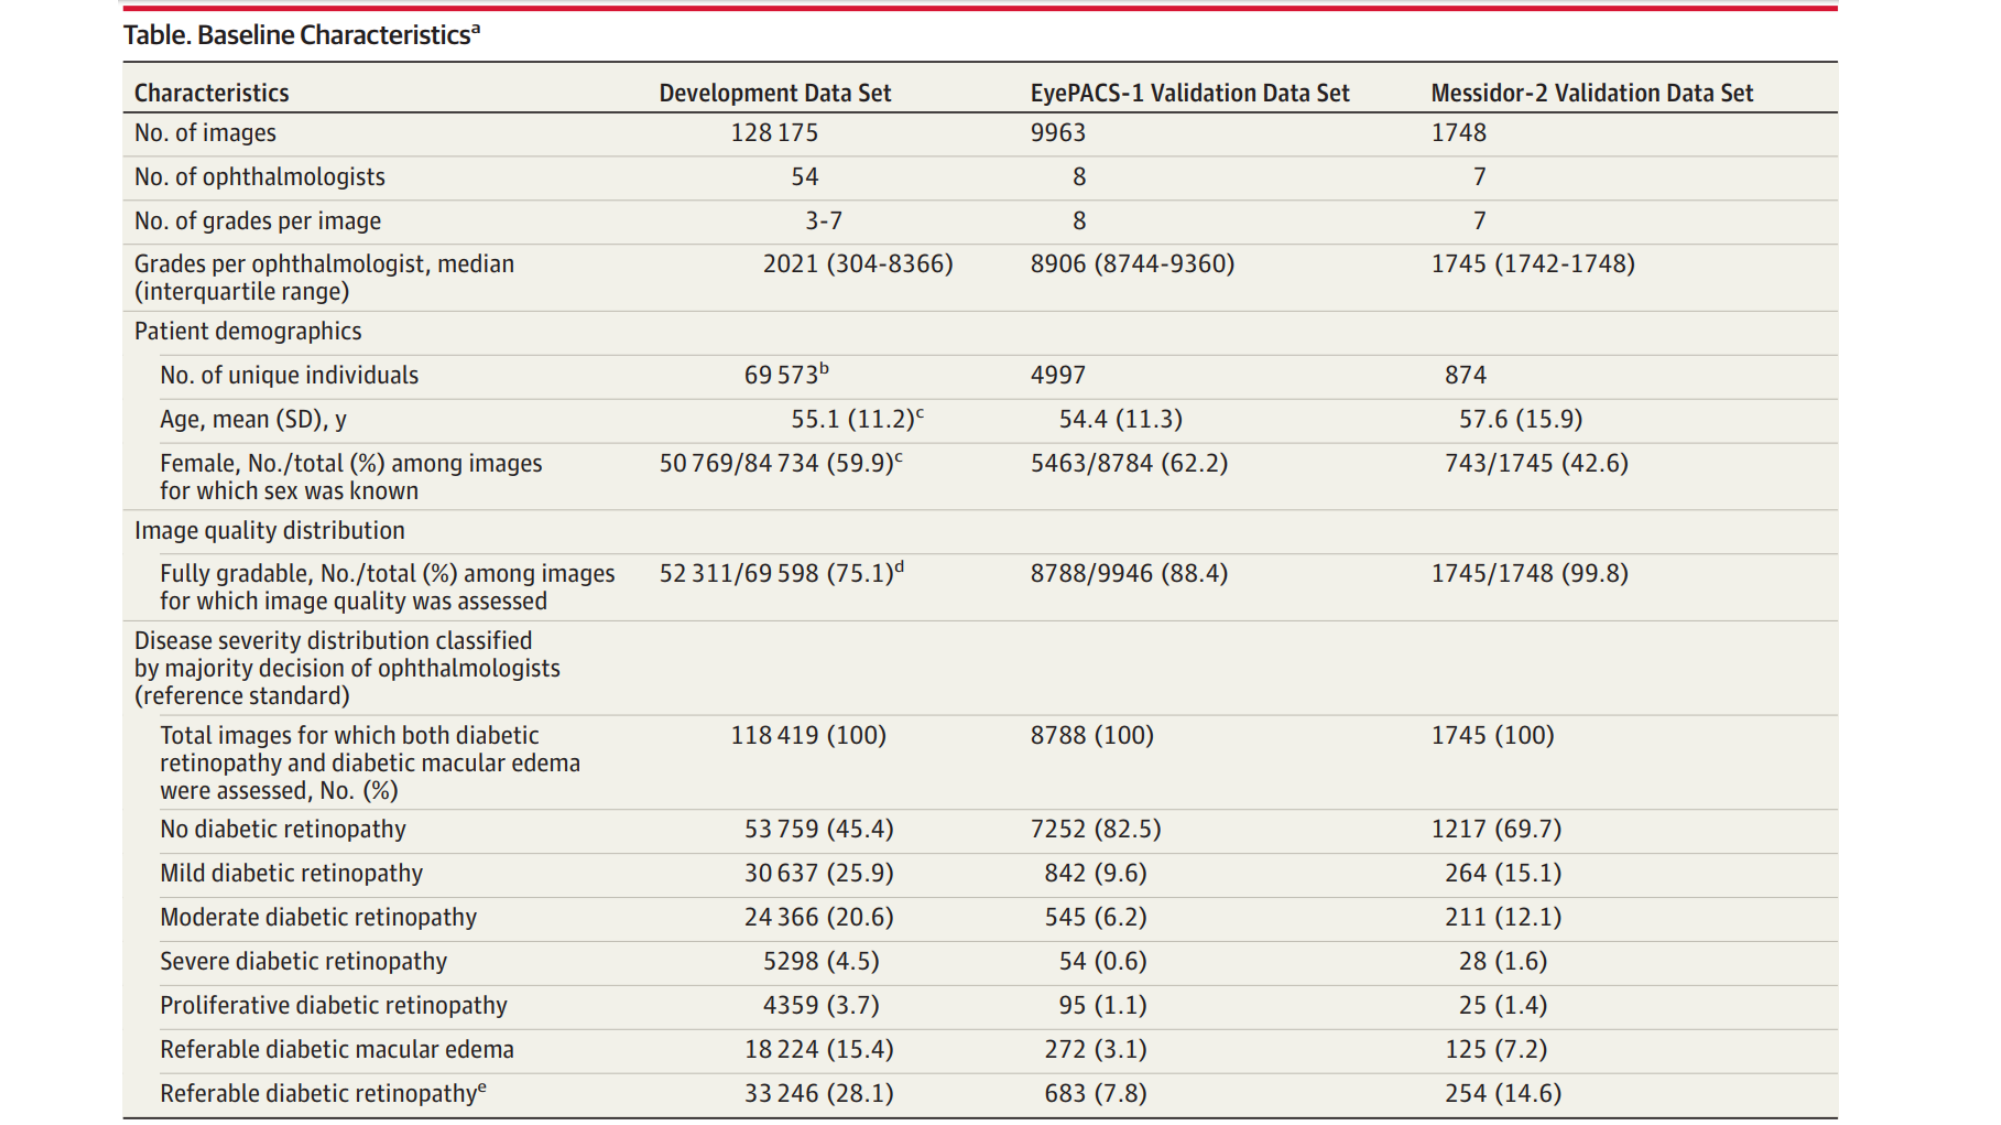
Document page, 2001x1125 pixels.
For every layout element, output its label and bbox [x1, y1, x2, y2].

picture [118, 0, 1839, 1125]
